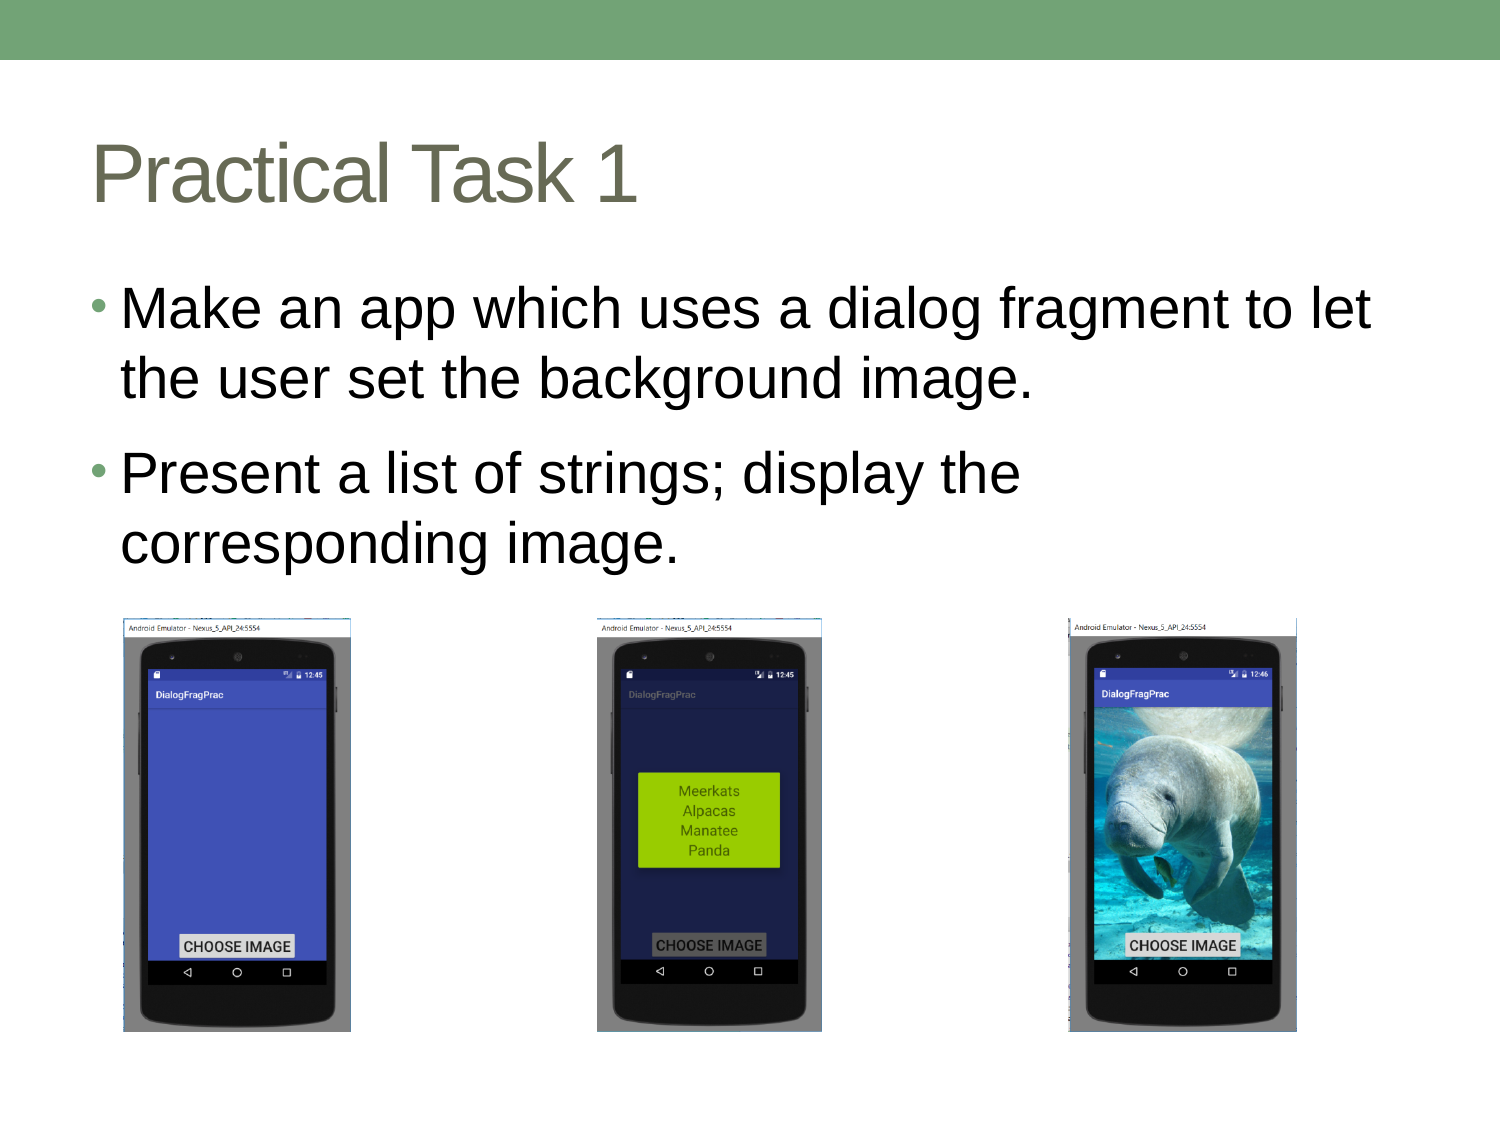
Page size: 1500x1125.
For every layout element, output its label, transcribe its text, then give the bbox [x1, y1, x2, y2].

title Practical Task 1 [75, 87, 1425, 250]
picture [1068, 618, 1298, 1033]
picture [123, 618, 351, 1033]
picture [597, 618, 823, 1033]
list Make an app which uses a dialog fragment to let the user set the background image. Present a list of strings; display the corresponding image. [75, 262, 1425, 1063]
